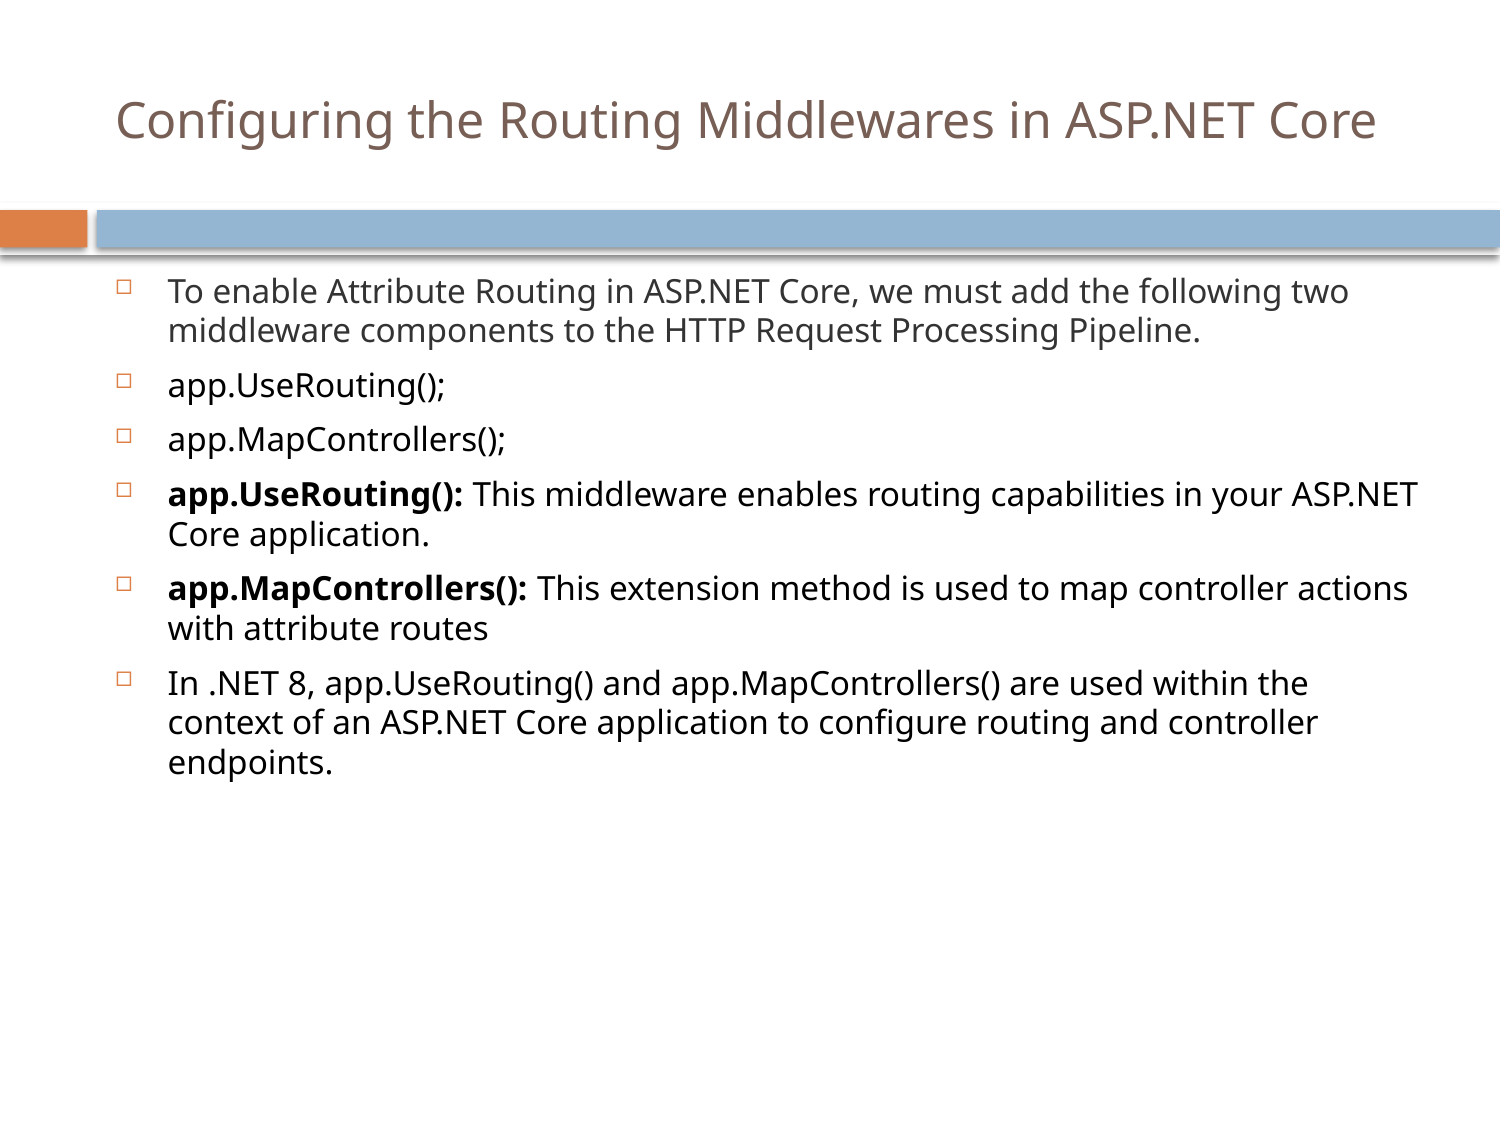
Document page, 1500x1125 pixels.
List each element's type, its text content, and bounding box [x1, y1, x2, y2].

list To enable Attribute Routing in ASP.NET Core, we must add the following two middleware components to the HTTP Request Processing Pipeline. app.UseRouting(); app.MapControllers(); app.UseRouting(): This middleware enables routing capabilities in your ASP.NET Core application. app.MapControllers(): This extension method is used to map controller actions with attribute routes In .NET 8, app.UseRouting() and app.MapControllers() are used within the context of an ASP.NET Core application to configure routing and controller endpoints. [100, 262, 1438, 1000]
title Configuring the Routing Middlewares in ASP.NET Core [100, 37, 1438, 200]
